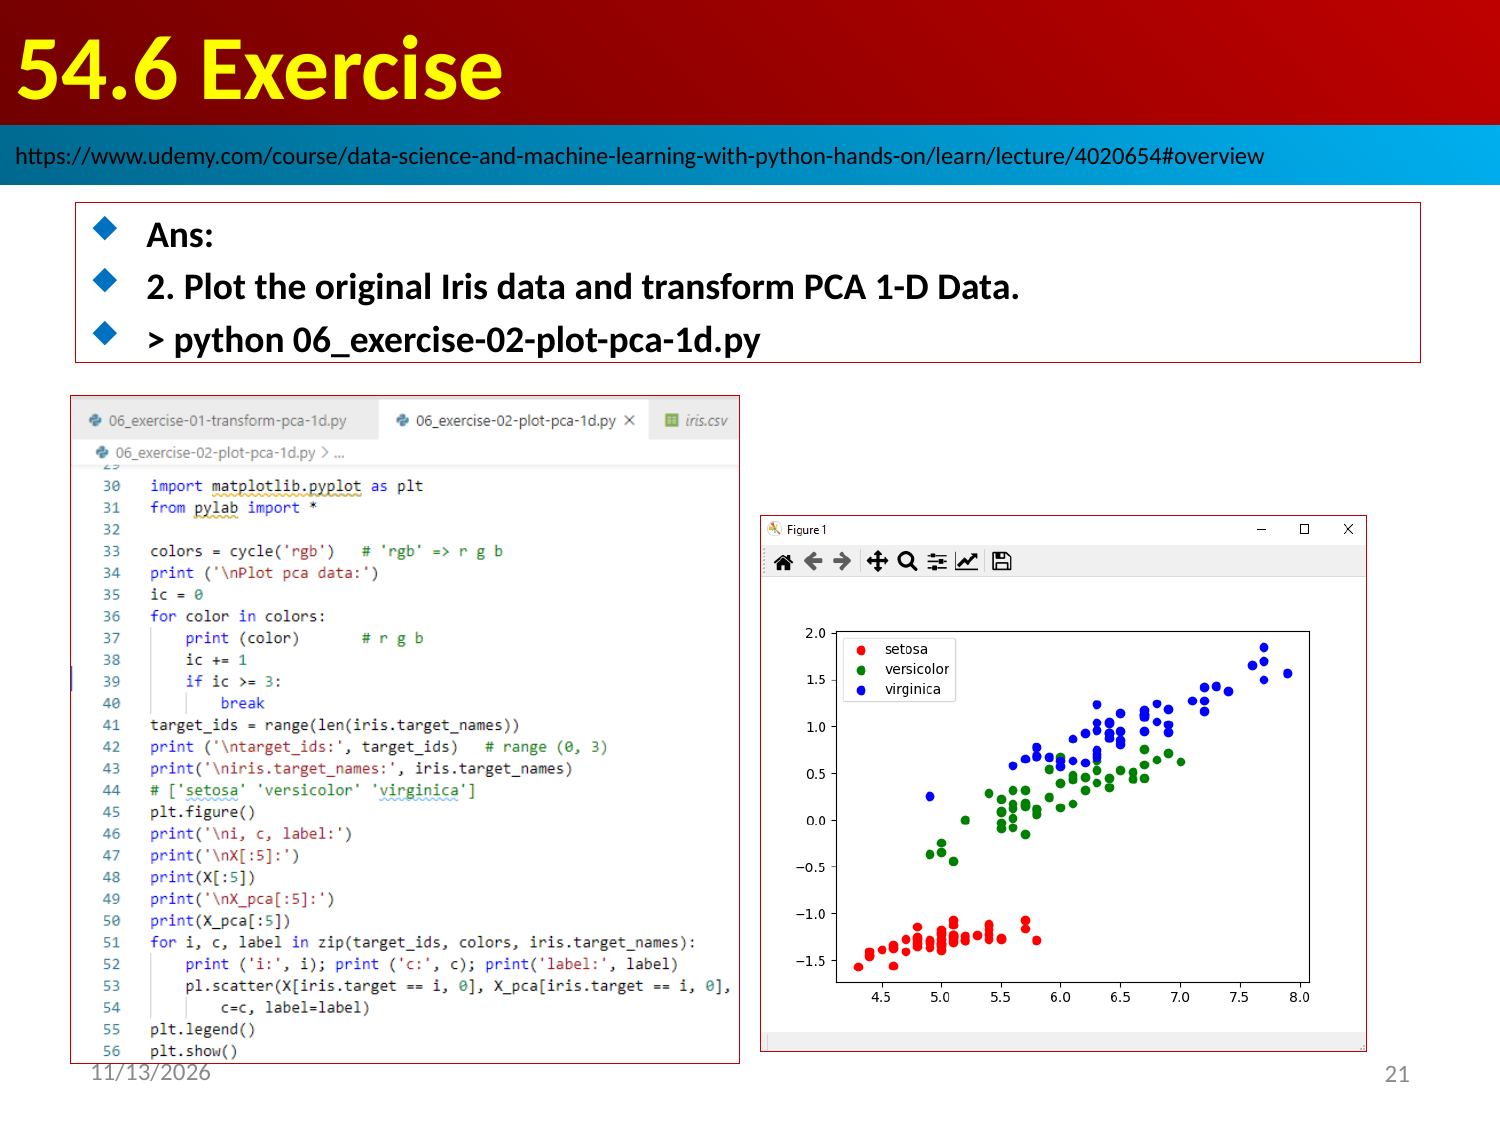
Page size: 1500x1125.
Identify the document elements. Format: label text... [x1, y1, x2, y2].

text_box https://www.udemy.com/course/data-science-and-machine-learning-with-python-hands-on/learn/lecture/4020654#overview [0, 125, 1500, 185]
picture [760, 515, 1367, 1053]
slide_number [75, 1073, 425, 1101]
slide_number 21 [1074, 1042, 1425, 1103]
title 54.6 Exercise [0, 0, 1500, 125]
subtitle Ans: 2. Plot the original Iris data and transform PCA 1-D Data. > python 06_exercise-02-plot-pca-1d.py [75, 202, 1421, 363]
picture [69, 394, 740, 1064]
